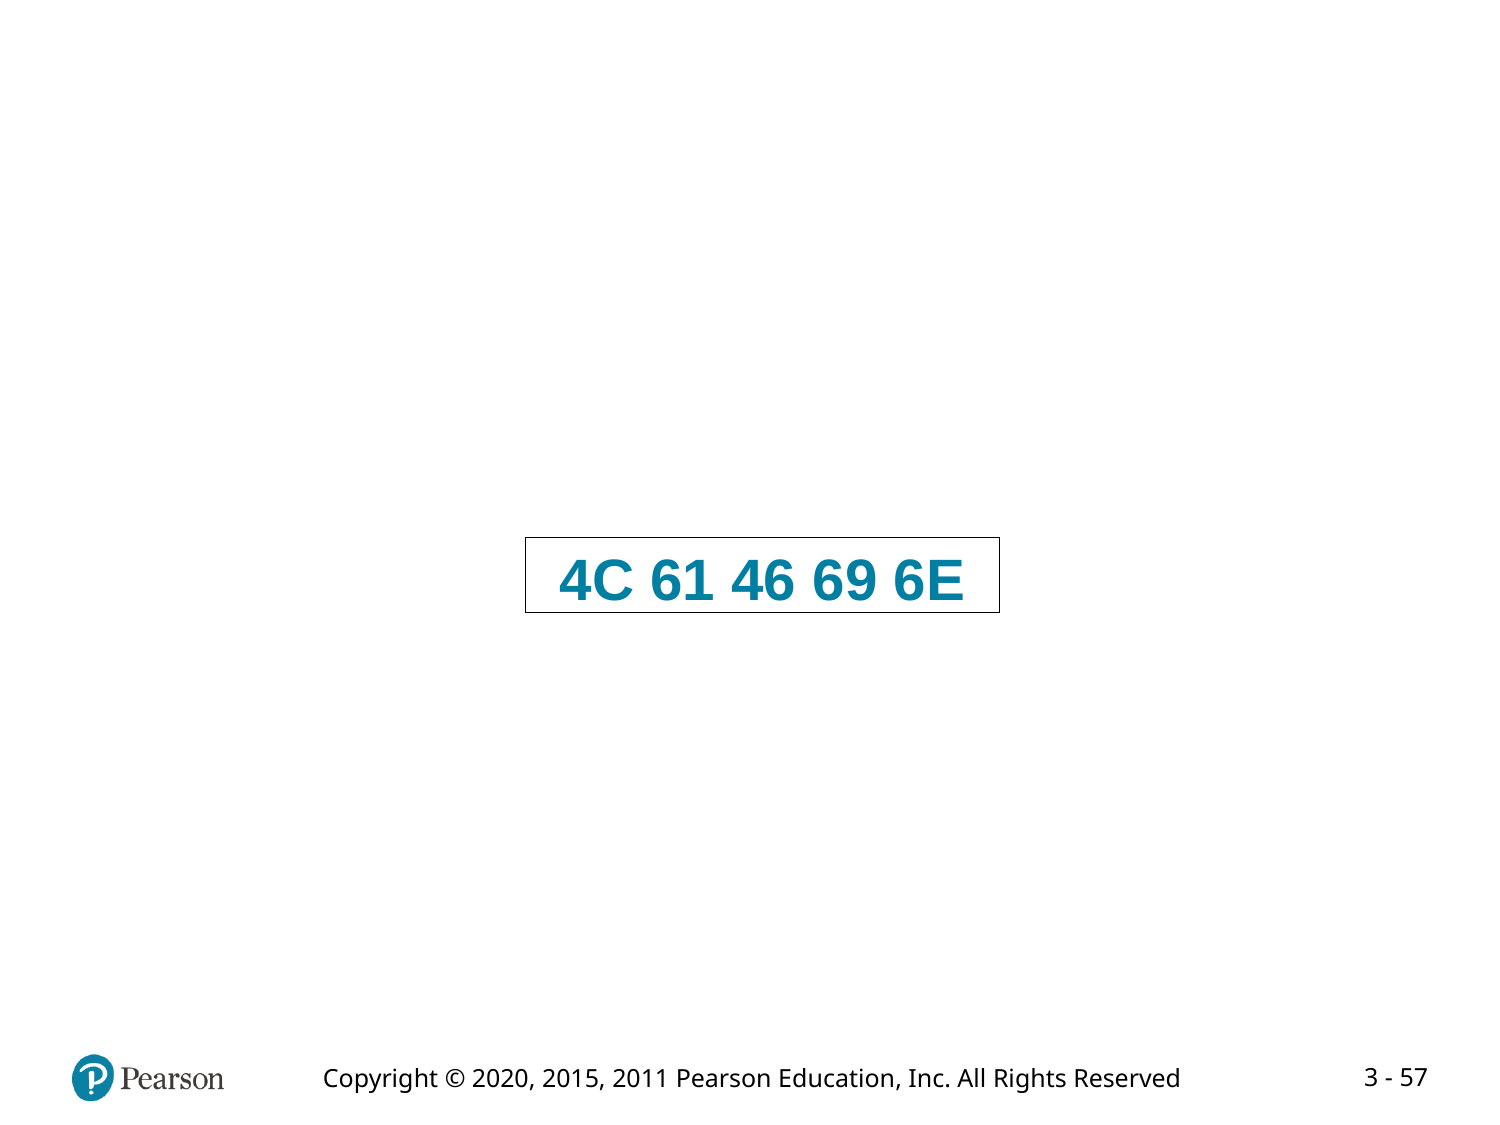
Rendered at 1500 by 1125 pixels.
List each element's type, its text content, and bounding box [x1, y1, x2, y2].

picture [72, 1054, 89, 1072]
picture [81, 1064, 107, 1089]
picture [99, 1054, 224, 1101]
picture [72, 1087, 83, 1101]
title 4C 61 46 69 6E [525, 537, 1000, 613]
